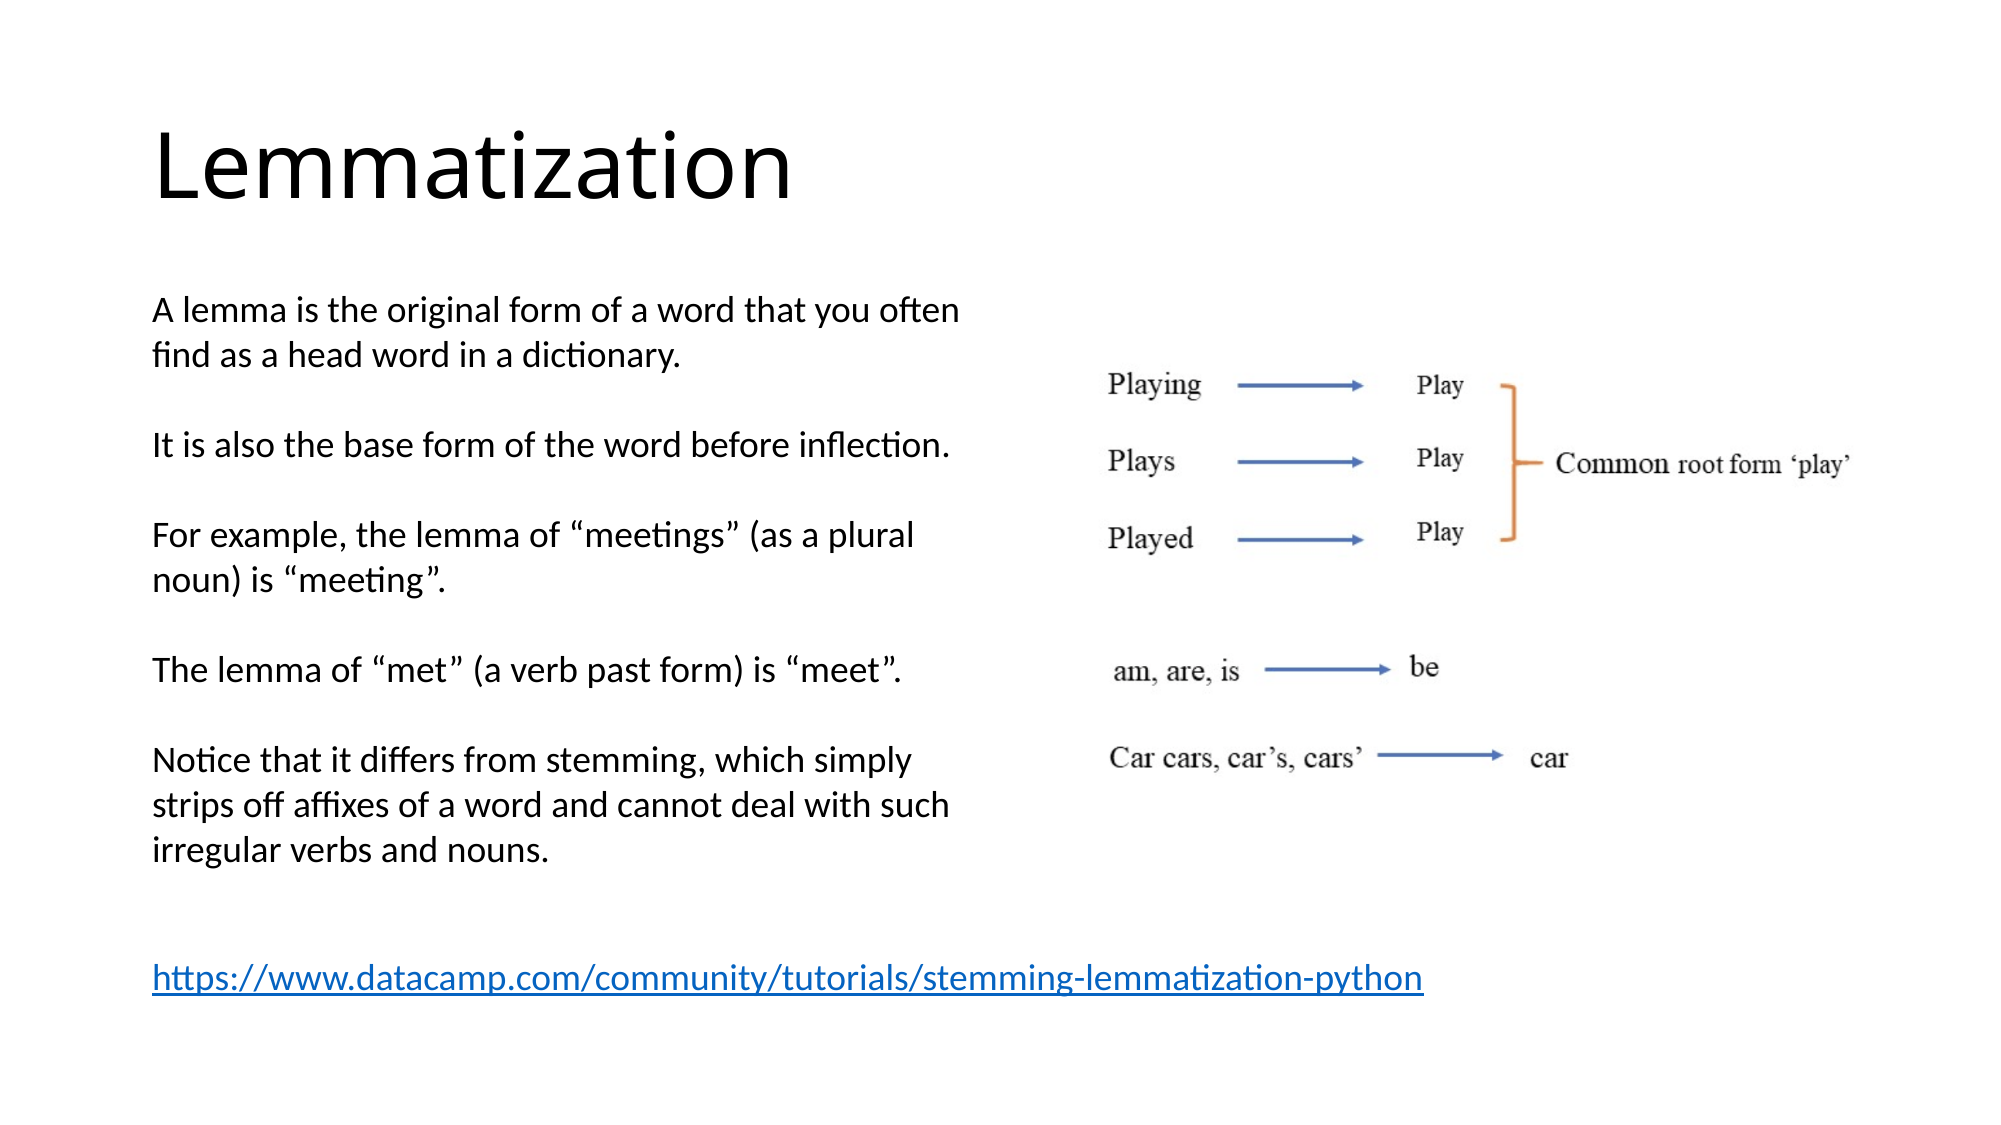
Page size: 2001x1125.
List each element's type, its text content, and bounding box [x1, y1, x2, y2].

picture [1031, 322, 1879, 803]
text_box A lemma is the original form of a word that you often find as a head word in a dictionary. It is also the base form of the word before inflection. For example, the lemma of “meetings” (as a plural noun) is “meeting”. The lemma of “met” (a verb past form) is “meet”. Notice that it differs from stemming, which simply strips off affixes of a word and cannot deal with such irregular verbs and nouns. [137, 277, 983, 877]
text_box https://www.datacamp.com/community/tutorials/stemming-lemmatization-python [137, 945, 1687, 1006]
title Lemmatization [137, 59, 1863, 278]
